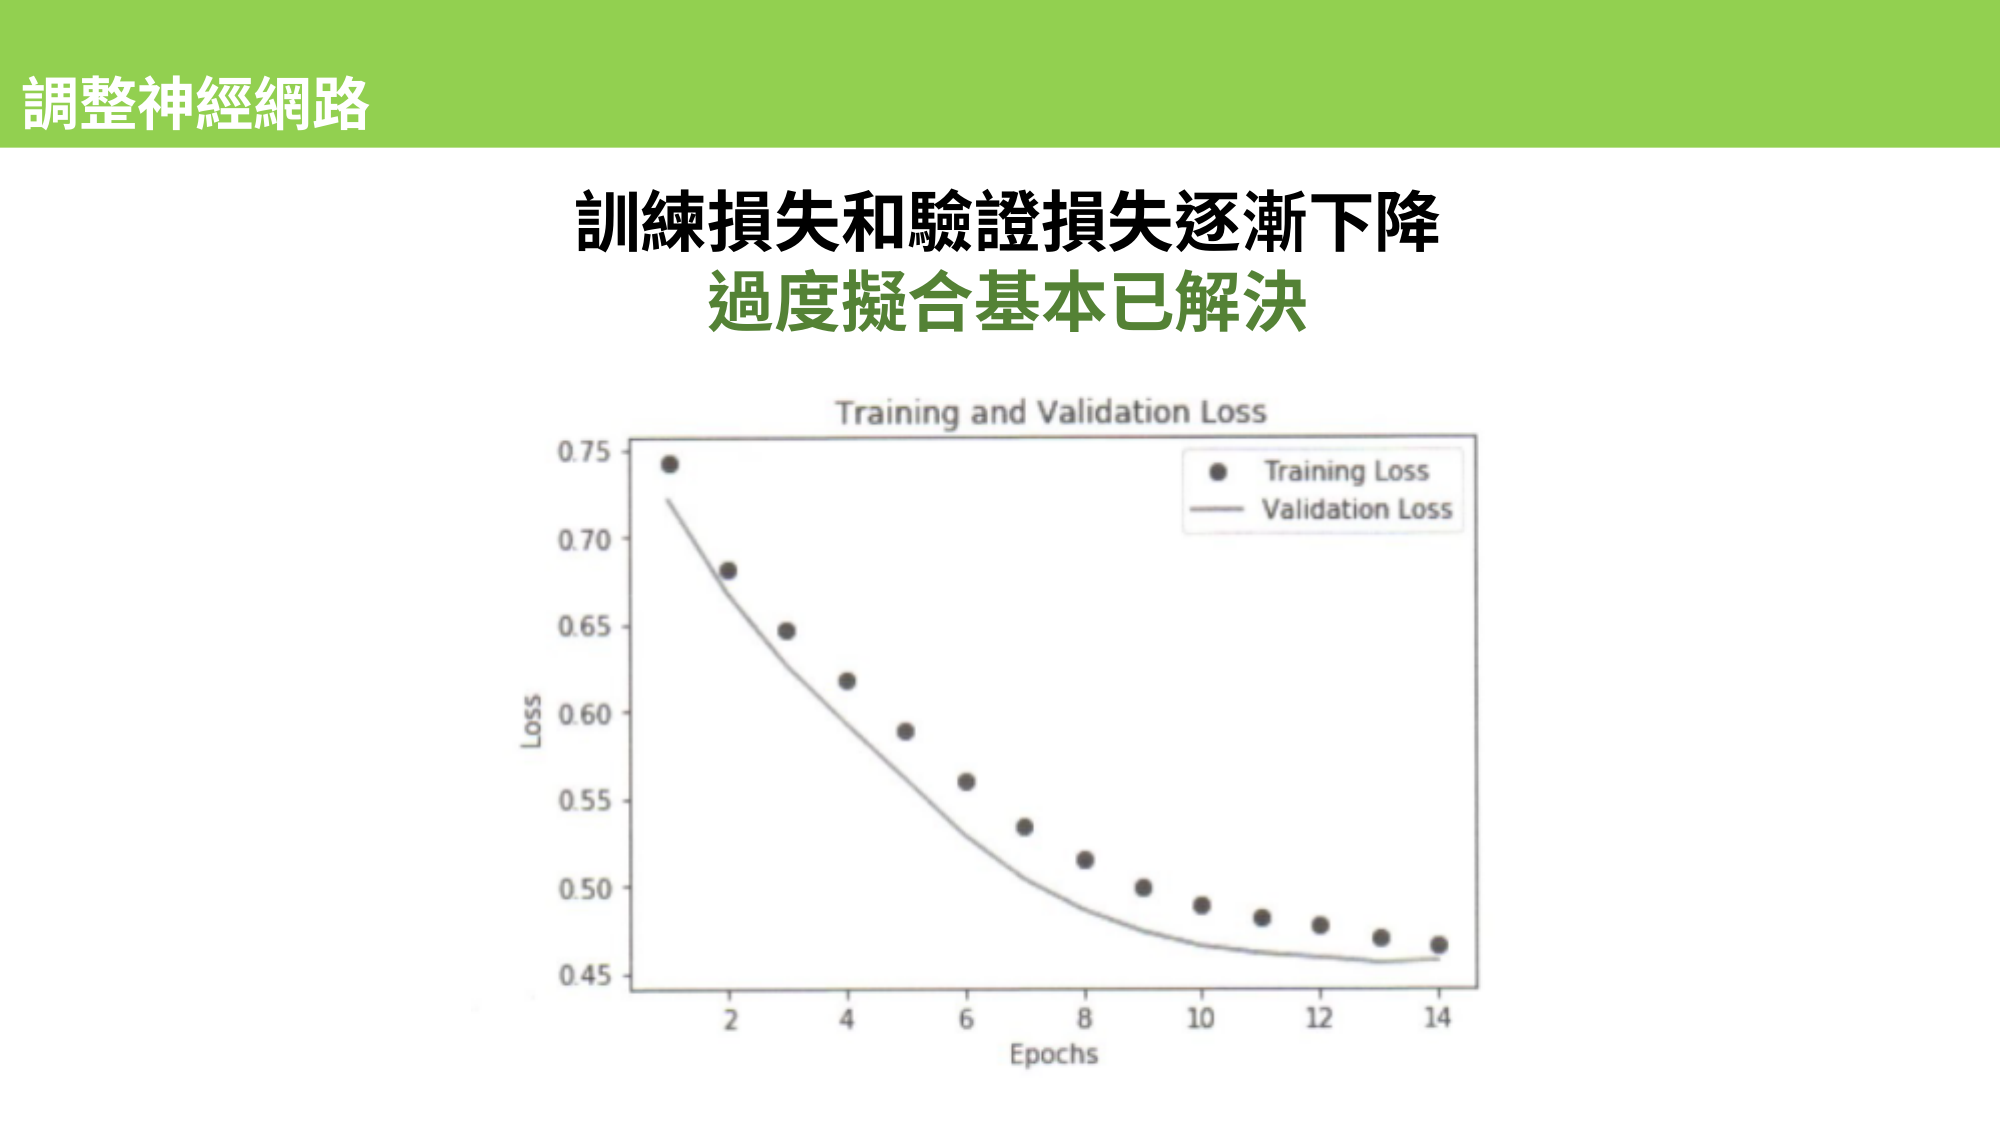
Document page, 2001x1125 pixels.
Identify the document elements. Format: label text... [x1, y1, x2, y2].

text_box 調整神經網路 [0, 35, 580, 170]
text_box 訓練損失和驗證損失逐漸下降 過度擬合基本已解決 [380, 172, 1637, 347]
picture [471, 381, 1545, 1102]
